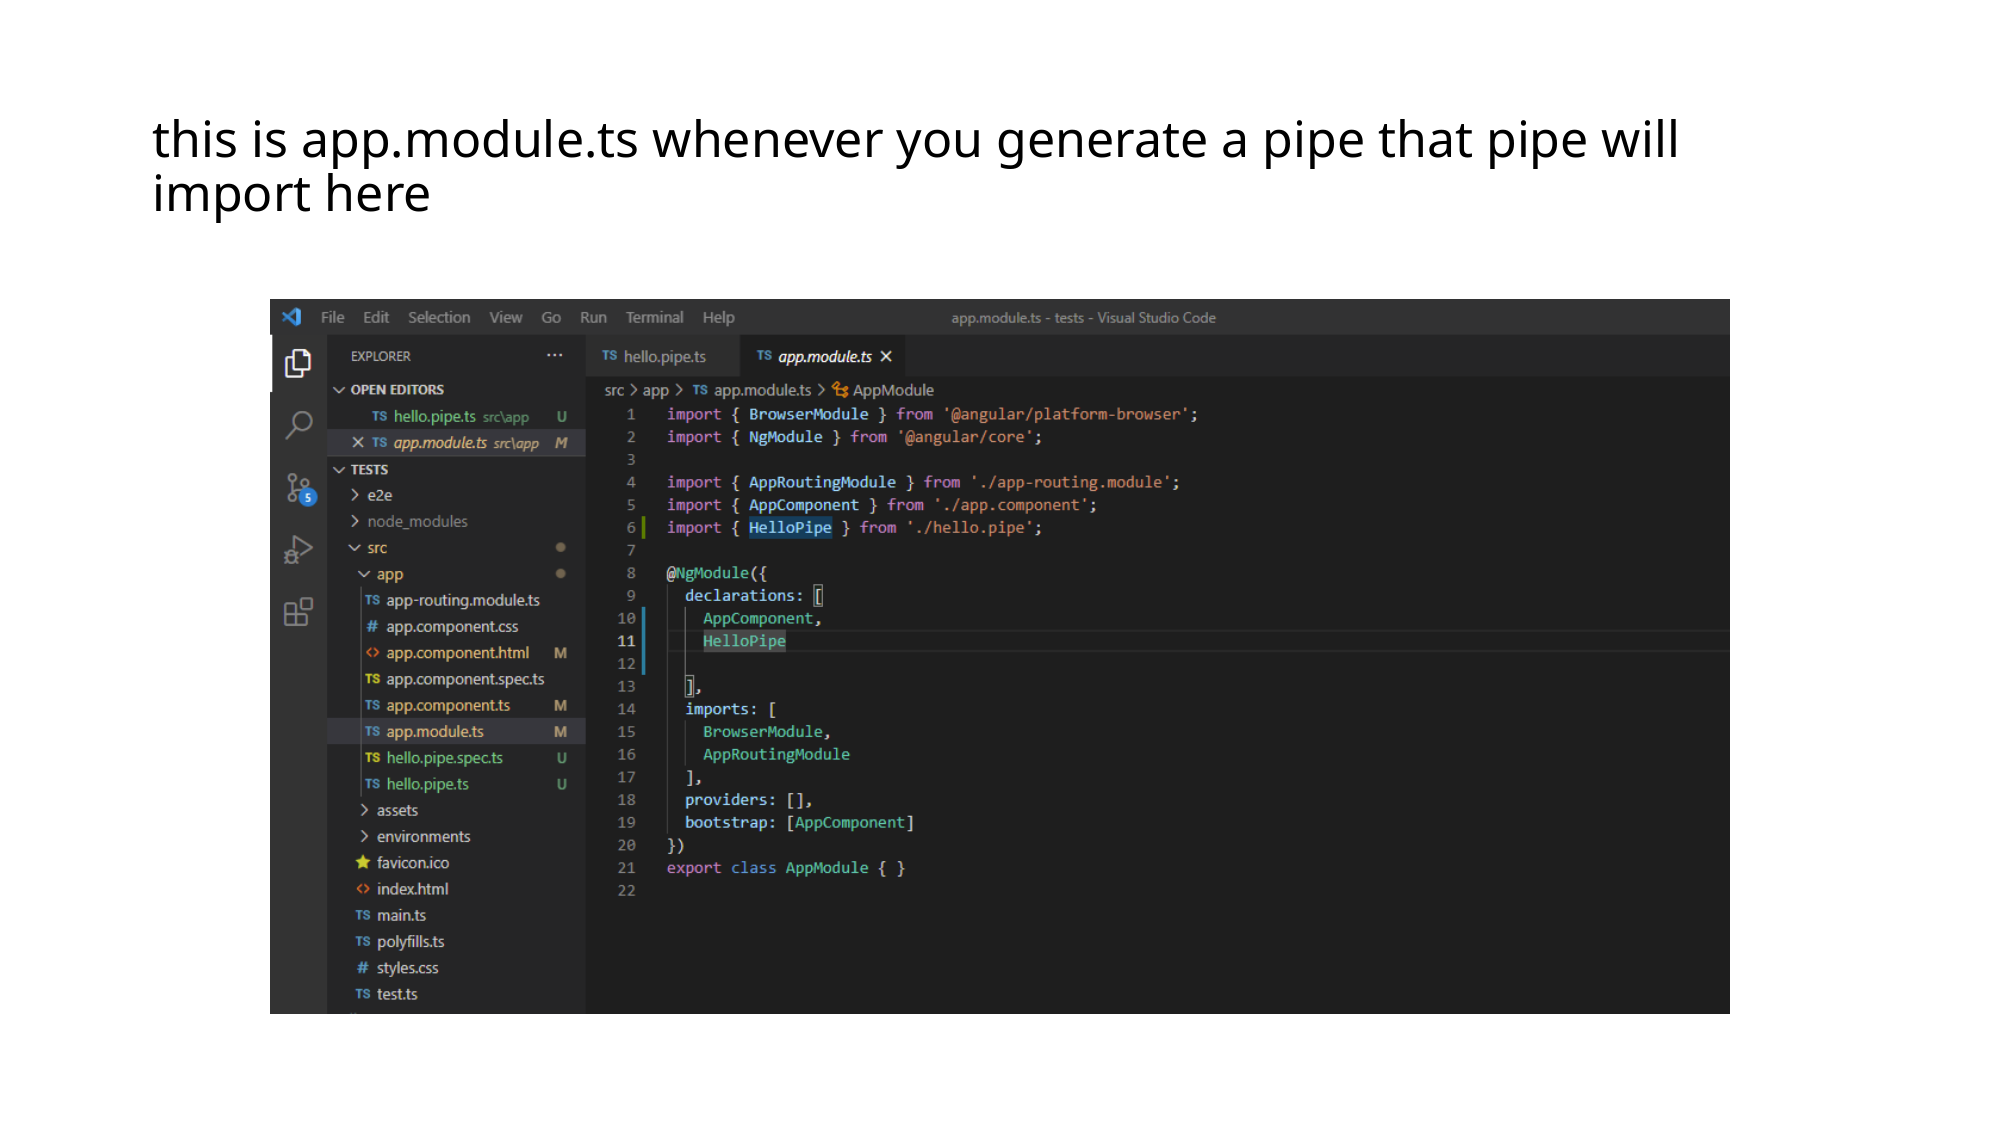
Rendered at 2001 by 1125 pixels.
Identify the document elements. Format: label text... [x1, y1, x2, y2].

title this is app.module.ts whenever you generate a pipe that pipe will import here [137, 59, 1863, 278]
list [269, 299, 1730, 1014]
